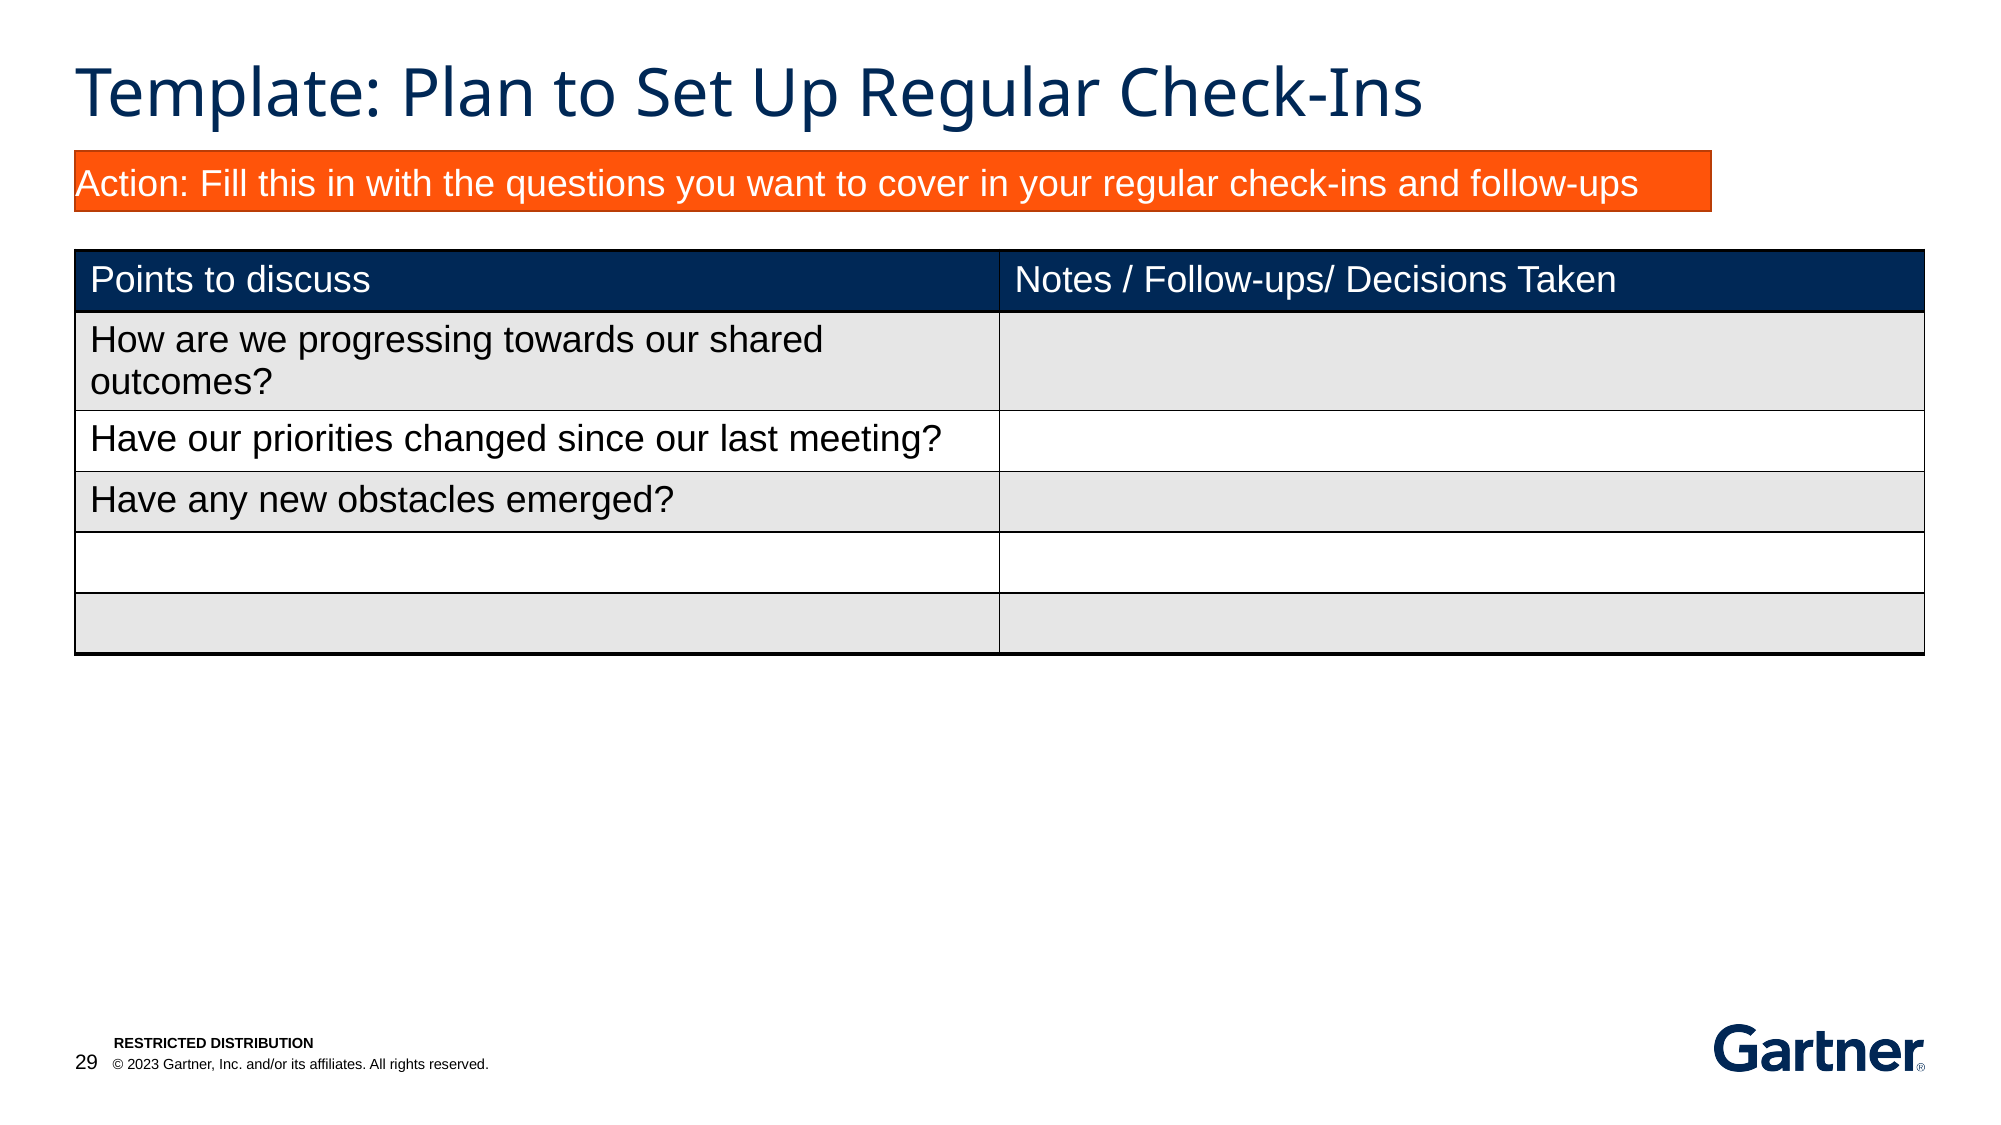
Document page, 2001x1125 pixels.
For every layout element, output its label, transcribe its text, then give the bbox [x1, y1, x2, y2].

picture [1714, 1024, 1925, 1072]
table_cell How are we progressing towards our shared outcomes? [76, 313, 999, 410]
table_cell Have any new obstacles emerged? [76, 472, 999, 531]
table_cell [1000, 594, 1924, 652]
table_cell [1000, 533, 1924, 592]
table_header Notes / Follow-ups/ Decisions Taken [1000, 252, 1924, 310]
table_cell [1000, 411, 1924, 471]
table_header Points to discuss [76, 252, 999, 310]
table_cell [76, 594, 999, 652]
table_cell [76, 533, 999, 592]
text_box Action: Fill this in with the questions you want to cover in your regular check-ins and follow-ups [74, 151, 1712, 212]
table_cell [1000, 472, 1924, 531]
table_cell [1000, 313, 1924, 410]
table_cell Have our priorities changed since our last meeting? [76, 411, 999, 471]
title Template: Plan to Set Up Regular Check-Ins [75, 59, 1925, 134]
